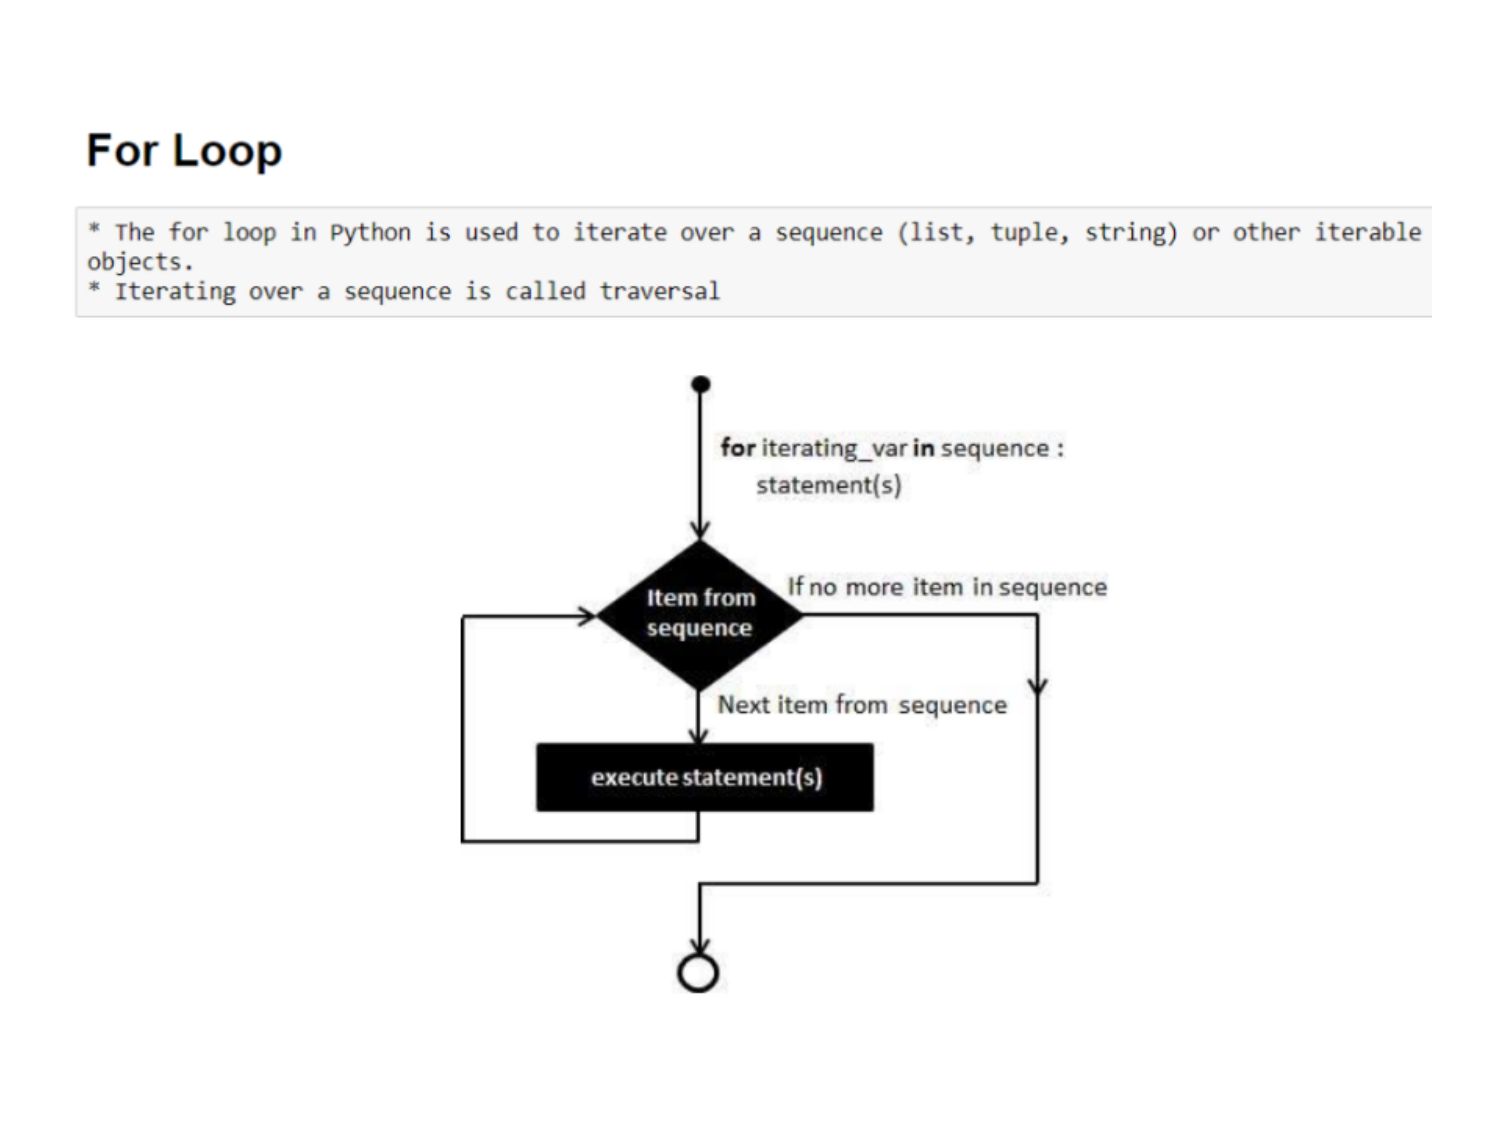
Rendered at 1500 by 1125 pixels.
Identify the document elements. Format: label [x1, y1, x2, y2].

picture [67, 116, 1433, 1009]
